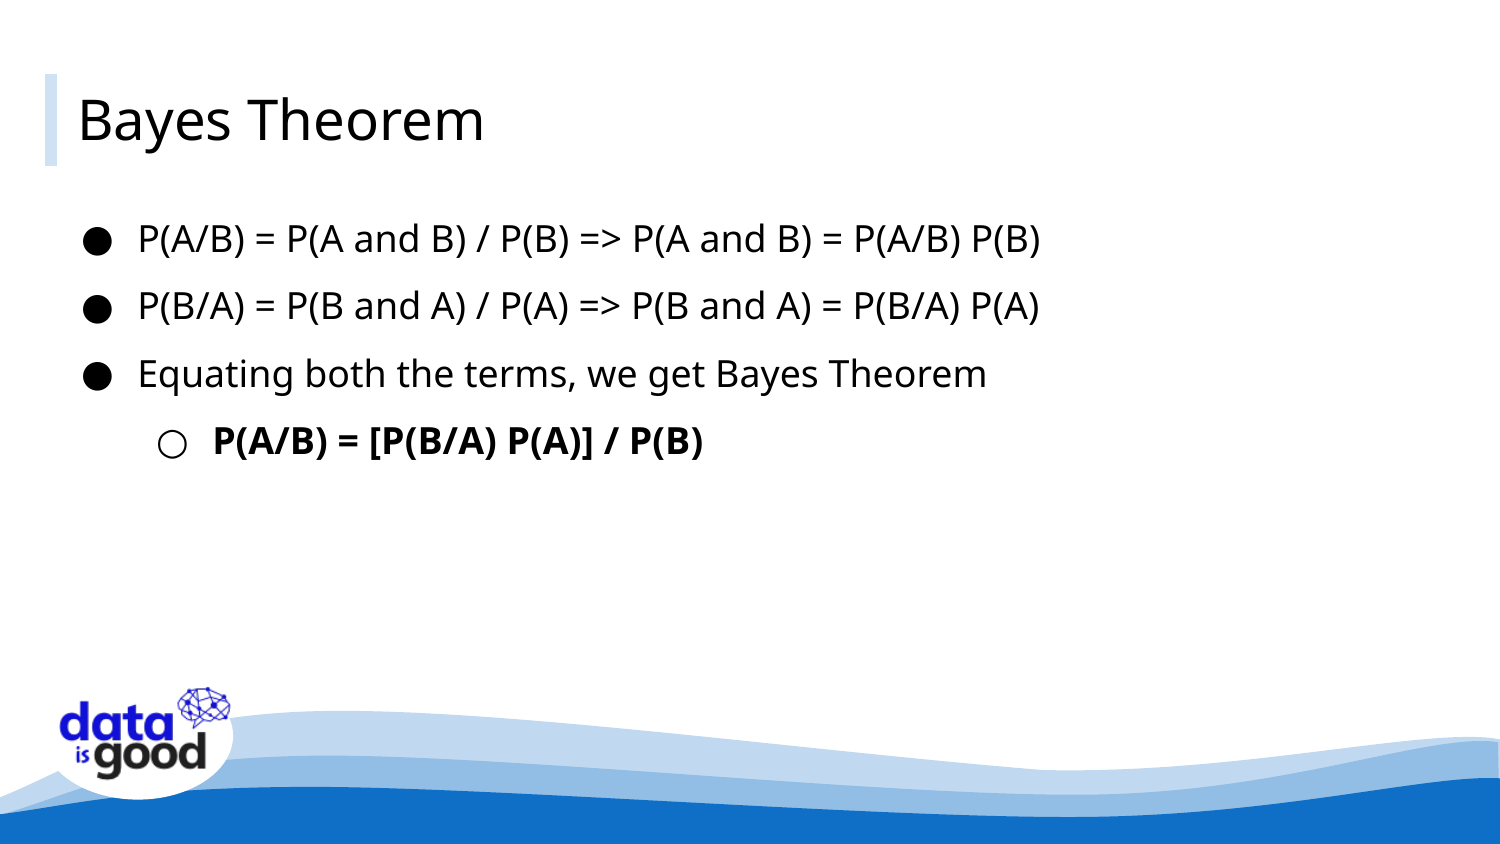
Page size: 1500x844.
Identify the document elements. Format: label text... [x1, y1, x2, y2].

list P(A/B) = P(A and B) / P(B) => P(A and B) = P(A/B) P(B) P(B/A) = P(B and A) / P(A) => P(B and A) = P(B/A) P(A) Equating both the terms, we get Bayes Theorem P(A/B) = [P(B/A) P(A)] / P(B) [51, 180, 1449, 734]
title Bayes Theorem [66, 72, 1449, 167]
picture [58, 734, 231, 804]
